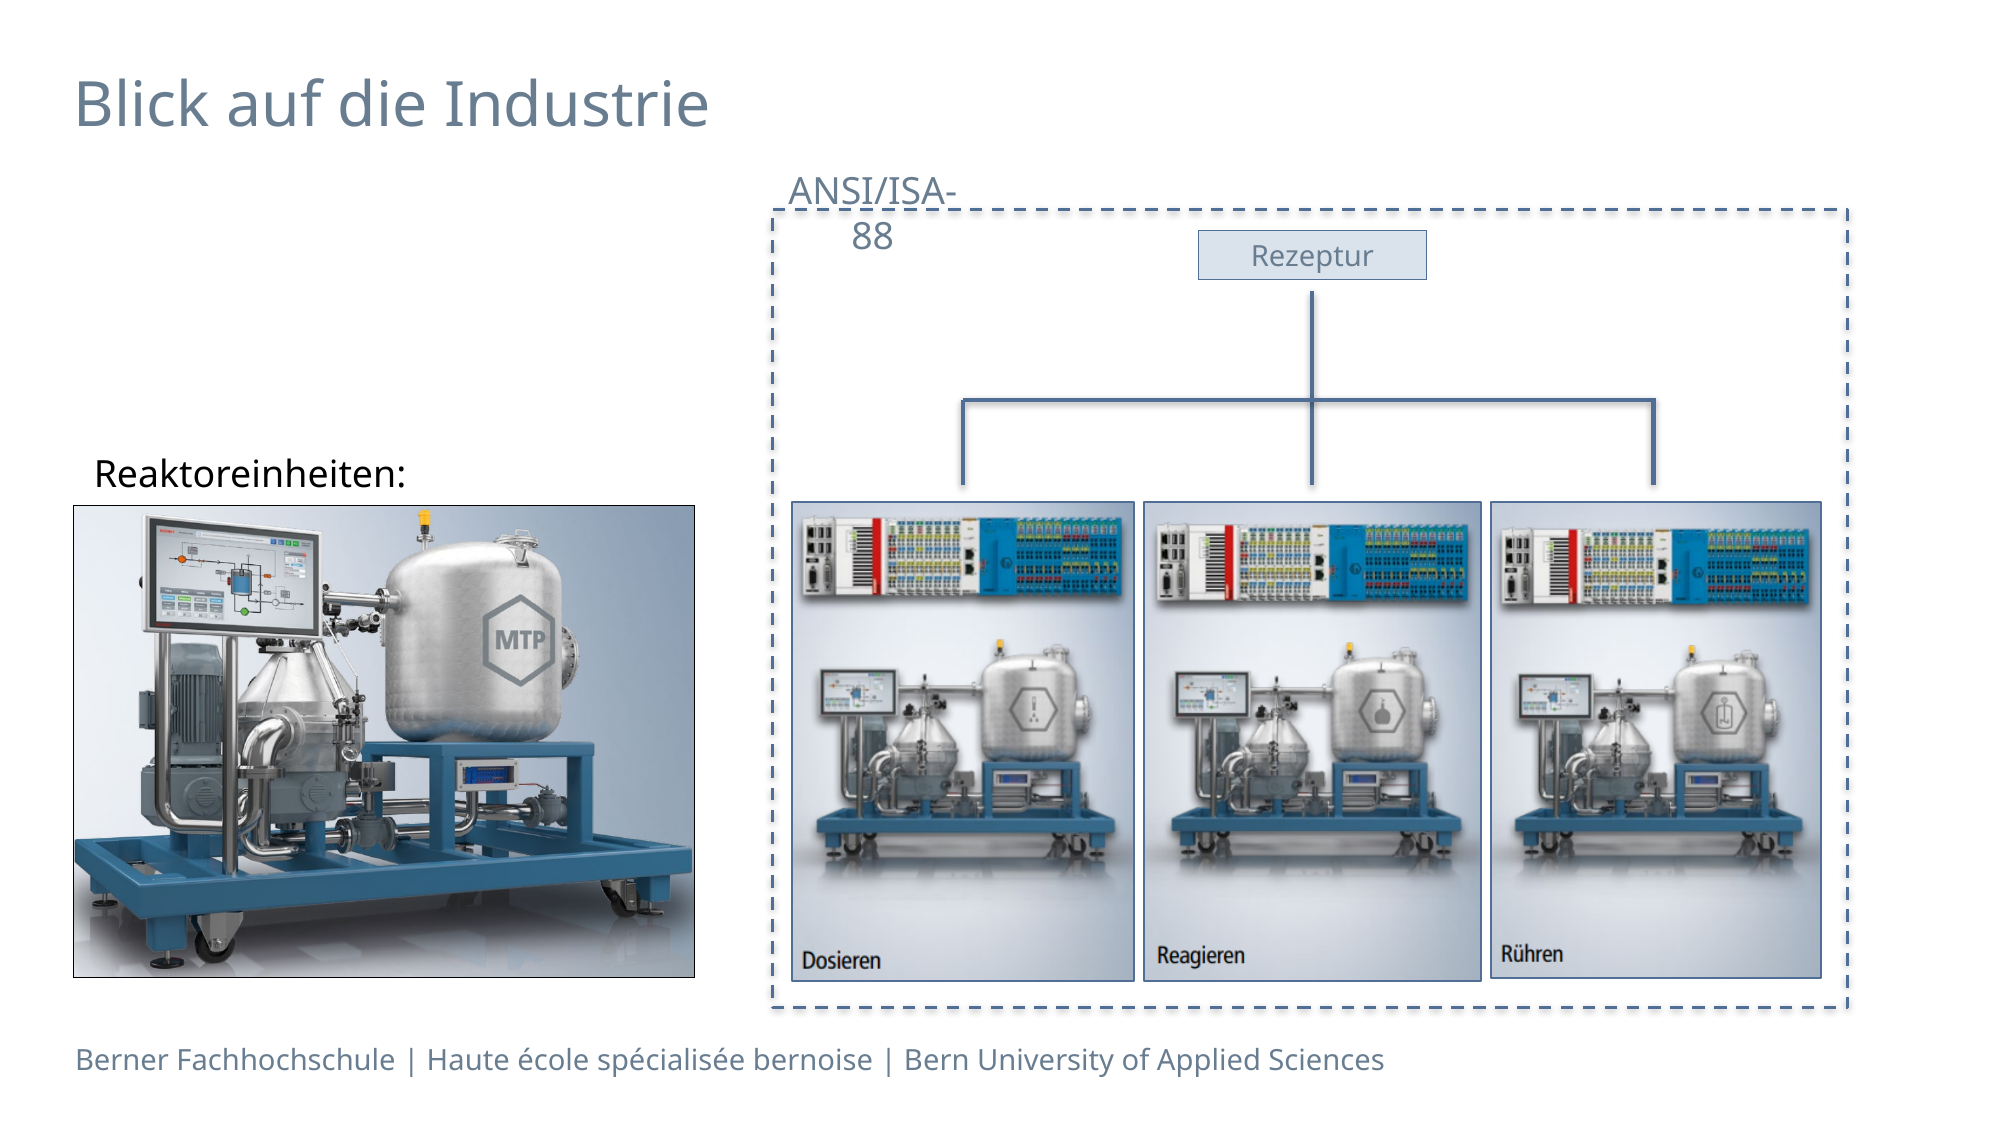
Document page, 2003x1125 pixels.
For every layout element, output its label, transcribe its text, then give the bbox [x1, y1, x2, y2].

title Blick auf die Industrie [73, 64, 1929, 149]
text_box ANSI/ISA-88 [758, 159, 987, 265]
text_box Reaktoreinheiten: [78, 442, 422, 503]
picture [73, 505, 696, 978]
text_box [772, 208, 1848, 1009]
picture [792, 502, 1134, 981]
picture [1491, 502, 1821, 978]
picture [1144, 502, 1480, 981]
